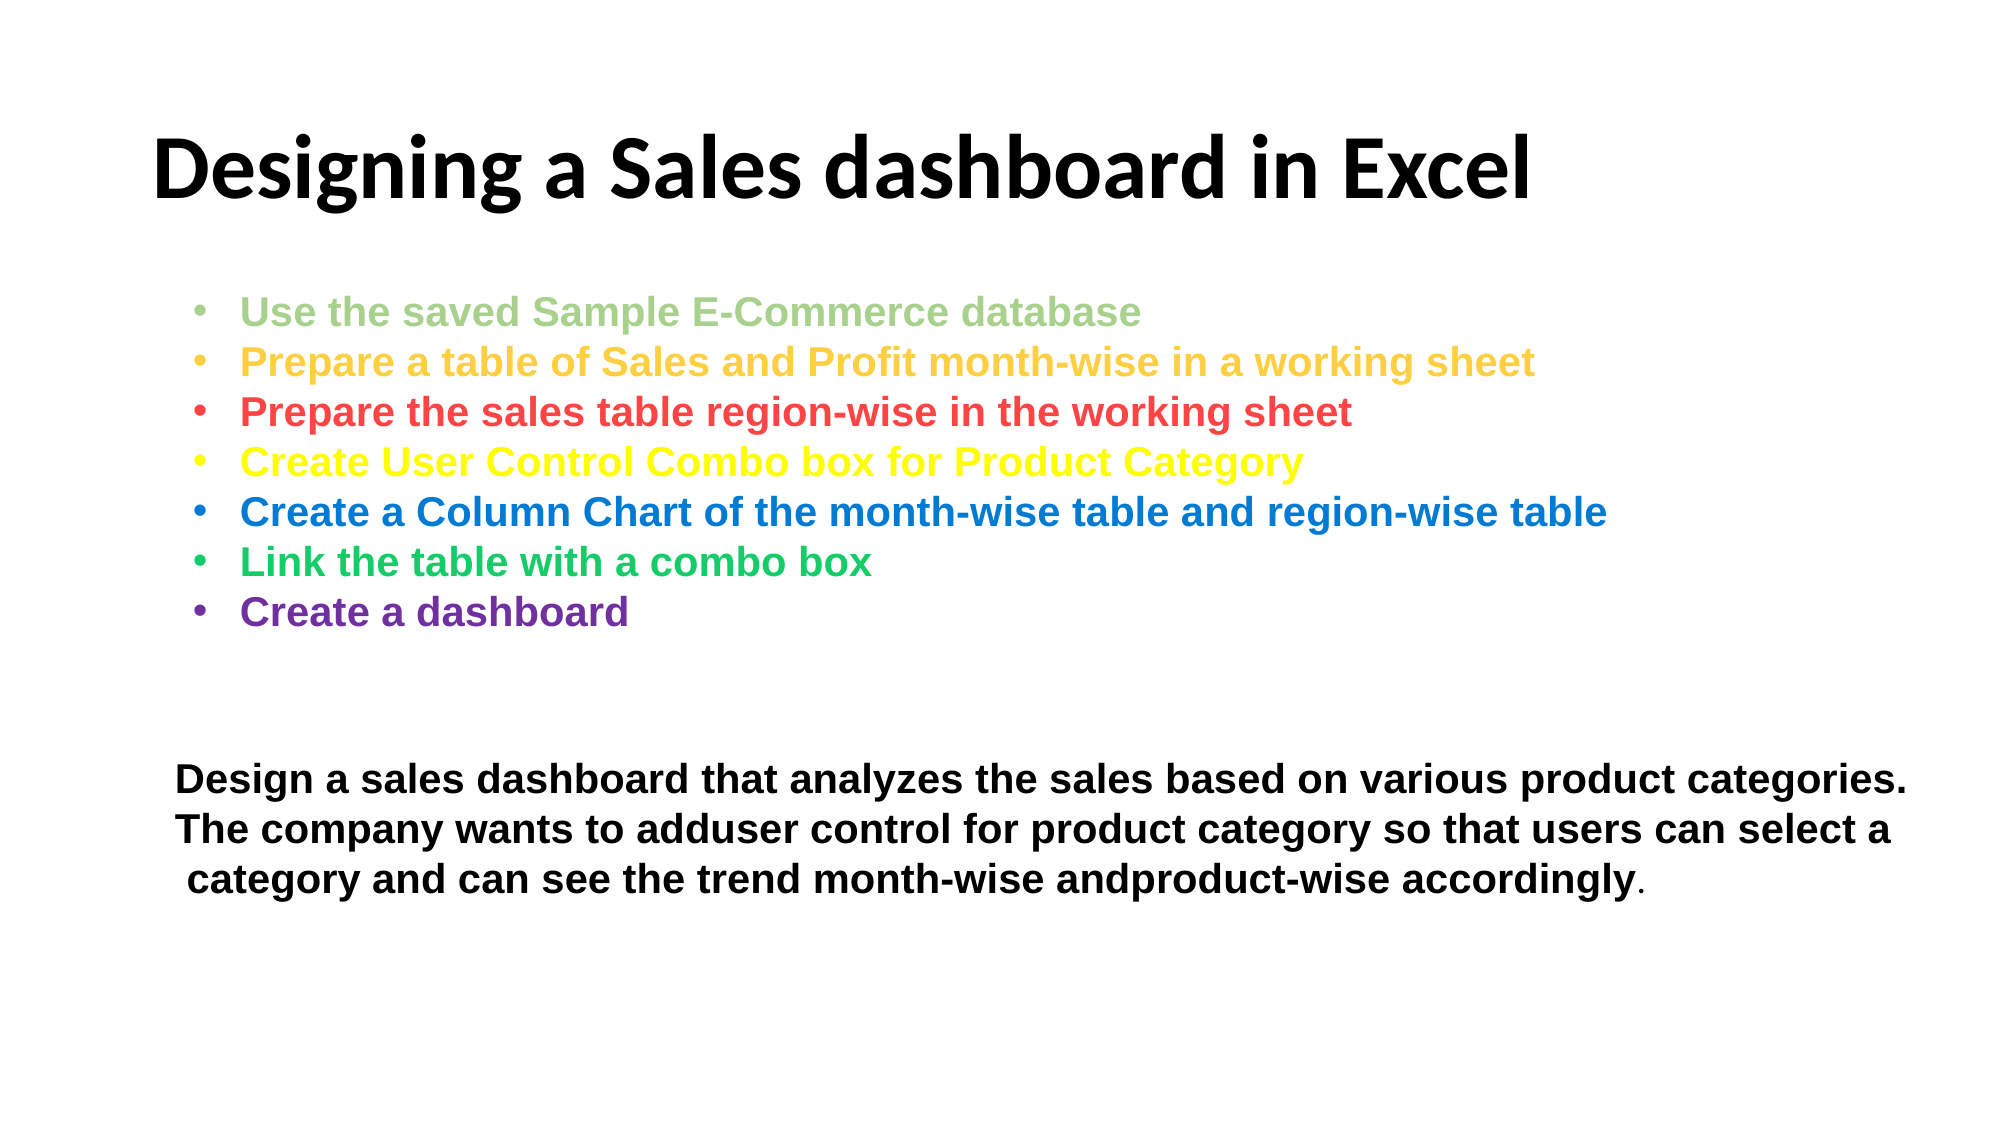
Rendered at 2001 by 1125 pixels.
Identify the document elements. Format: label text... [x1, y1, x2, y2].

text_box Use the saved Sample E-Commerce database Prepare a table of Sales and Profit month-wise in a working sheet Prepare the sales table region-wise in the working sheet Create User Control Combo box for Product Category Create a Column Chart of the month-wise table and region-wise table Link the table with a combo box Create a dashboard [178, 277, 1664, 643]
text_box Design a sales dashboard that analyzes the sales based on various product categories. The company wants to adduser control for product category so that users can select a category and can see the trend month-wise andproduct-wise accordingly. [160, 744, 1953, 910]
title Designing a Sales dashboard in Excel [137, 59, 1863, 278]
